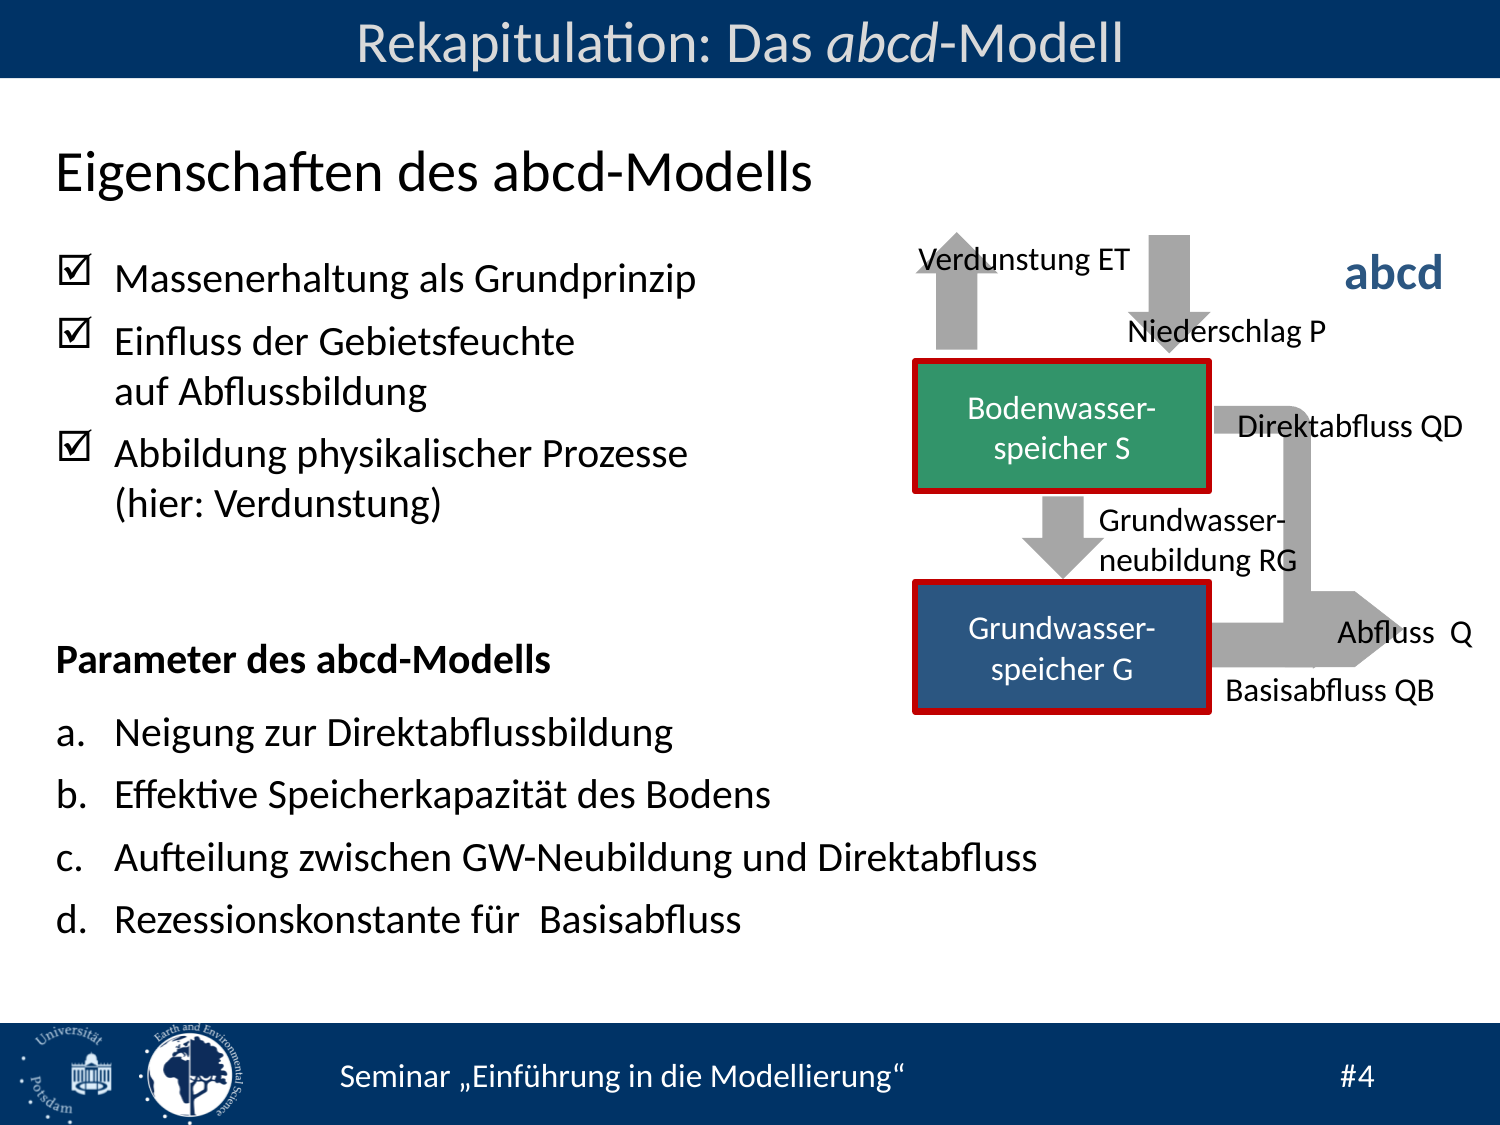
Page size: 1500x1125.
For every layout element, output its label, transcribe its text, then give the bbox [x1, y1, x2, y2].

picture [139, 1023, 243, 1125]
text_box Parameter des abcd-Modells [41, 624, 845, 690]
text_box Rekapitulation: Das abcd-Modell [0, 0, 1495, 75]
text_box Eigenschaften des abcd-Modells [41, 125, 845, 211]
text_box Neigung zur Direktabflussbildung Effektive Speicherkapazität des Bodens Aufteilung zwischen GW-Neubildung und Direktabfluss Rezessionskonstante für Basisabfluss [41, 697, 1128, 950]
text_box Massenerhaltung als Grundprinzip Einfluss der Gebietsfeuchte auf Abflussbildung Abbildung physikalischer Prozesse (hier: Verdunstung) [41, 243, 898, 534]
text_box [903, 229, 1500, 717]
